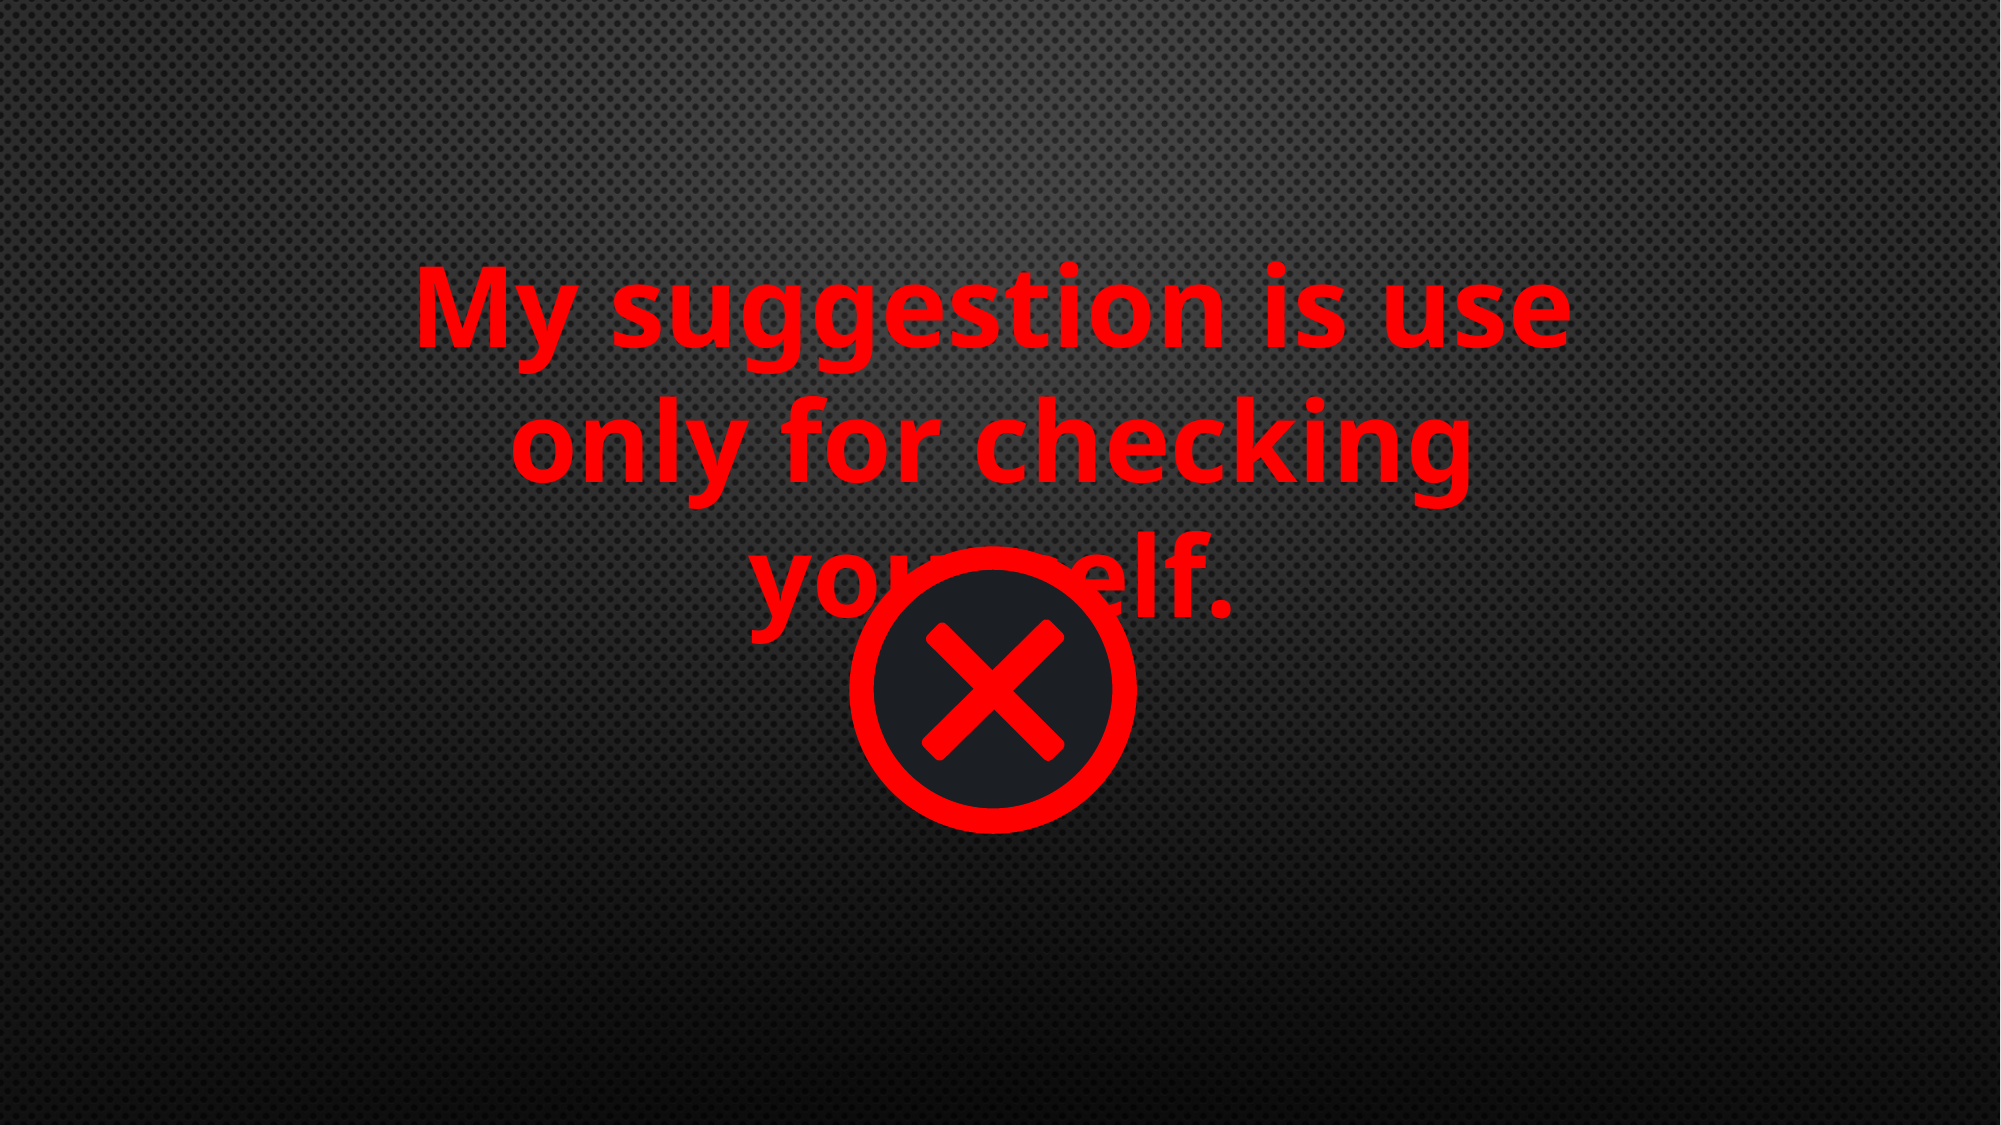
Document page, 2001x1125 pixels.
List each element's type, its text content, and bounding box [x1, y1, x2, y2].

text_box My suggestion is use only for checking yourself. [278, 227, 1709, 648]
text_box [850, 547, 1136, 833]
